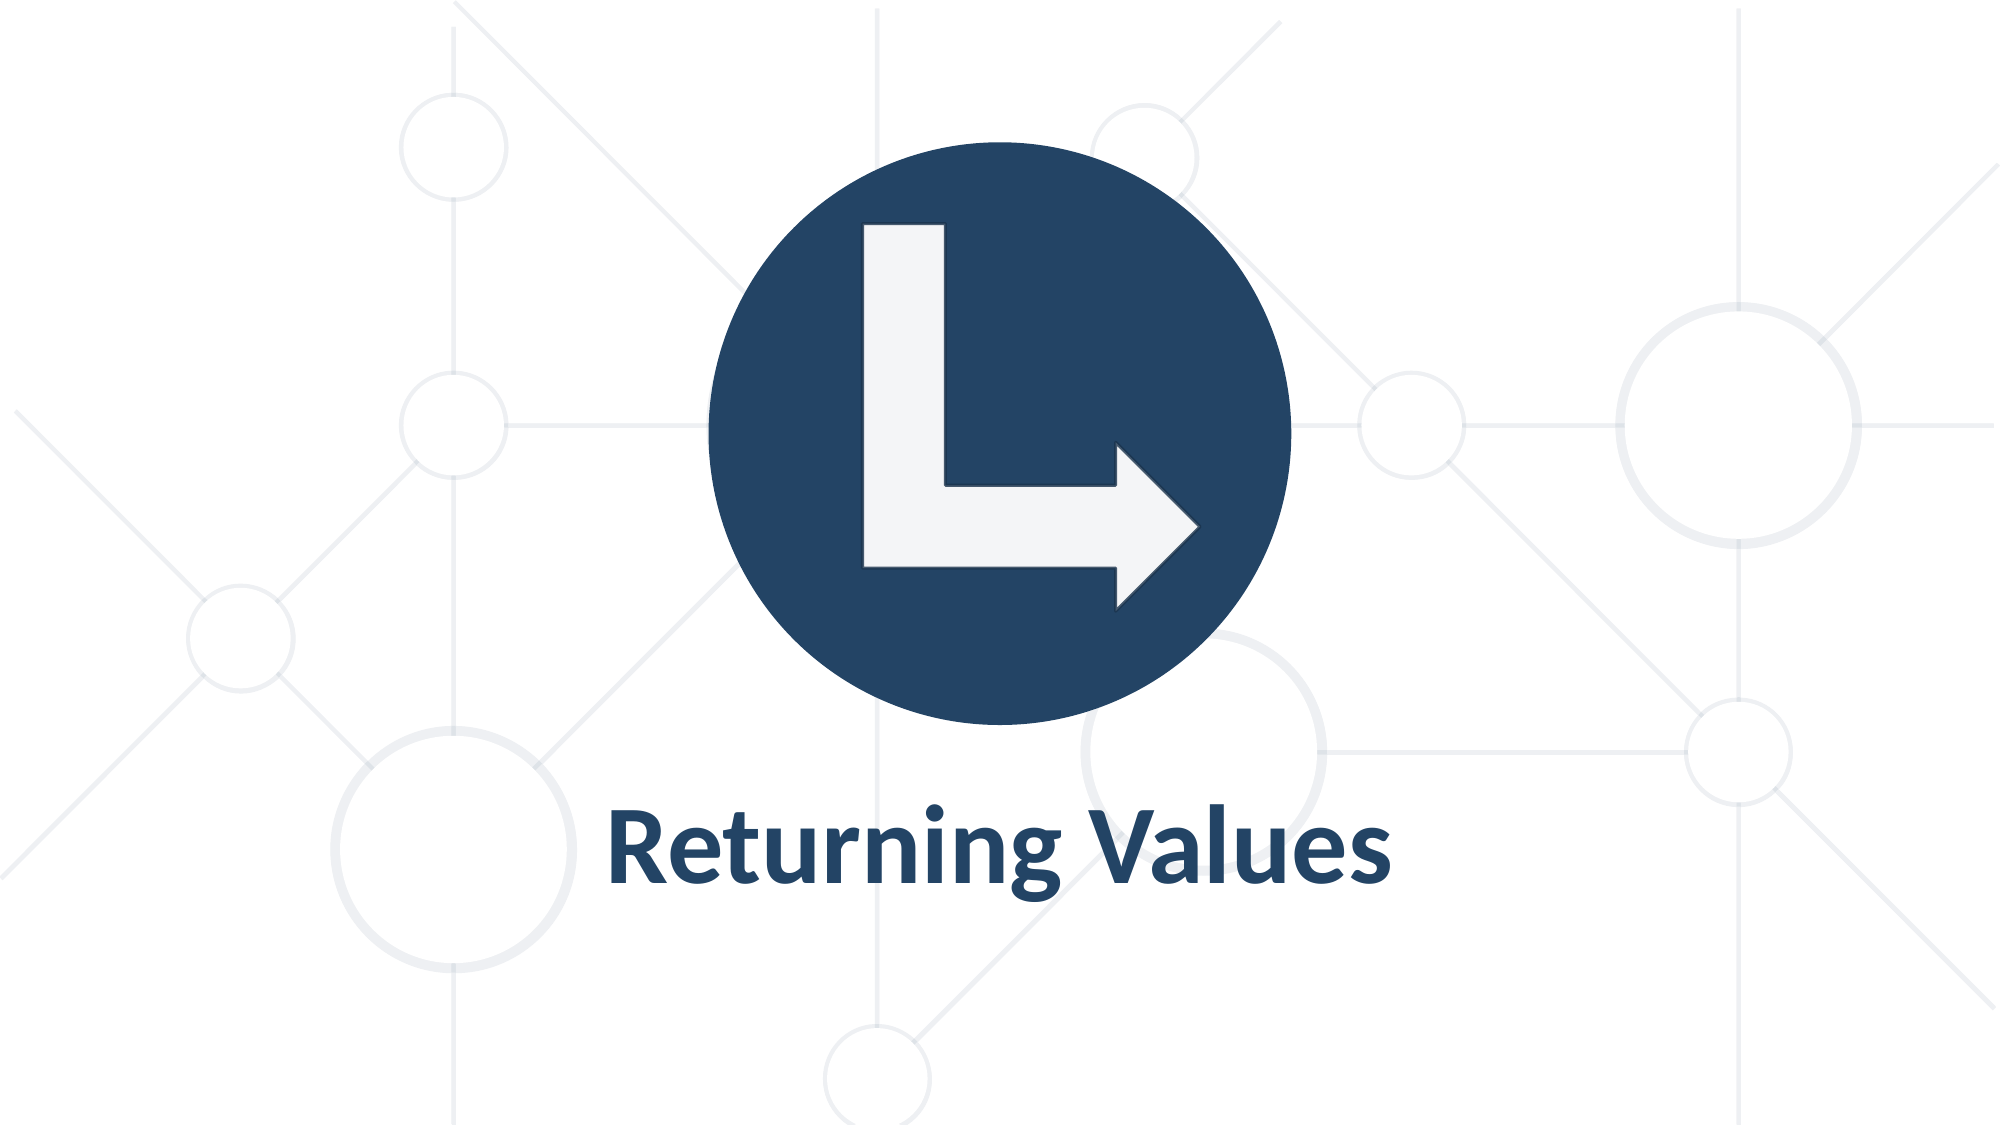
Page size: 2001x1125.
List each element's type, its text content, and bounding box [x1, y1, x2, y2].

list Returning Values [100, 771, 1900, 898]
text_box [860, 221, 1203, 614]
